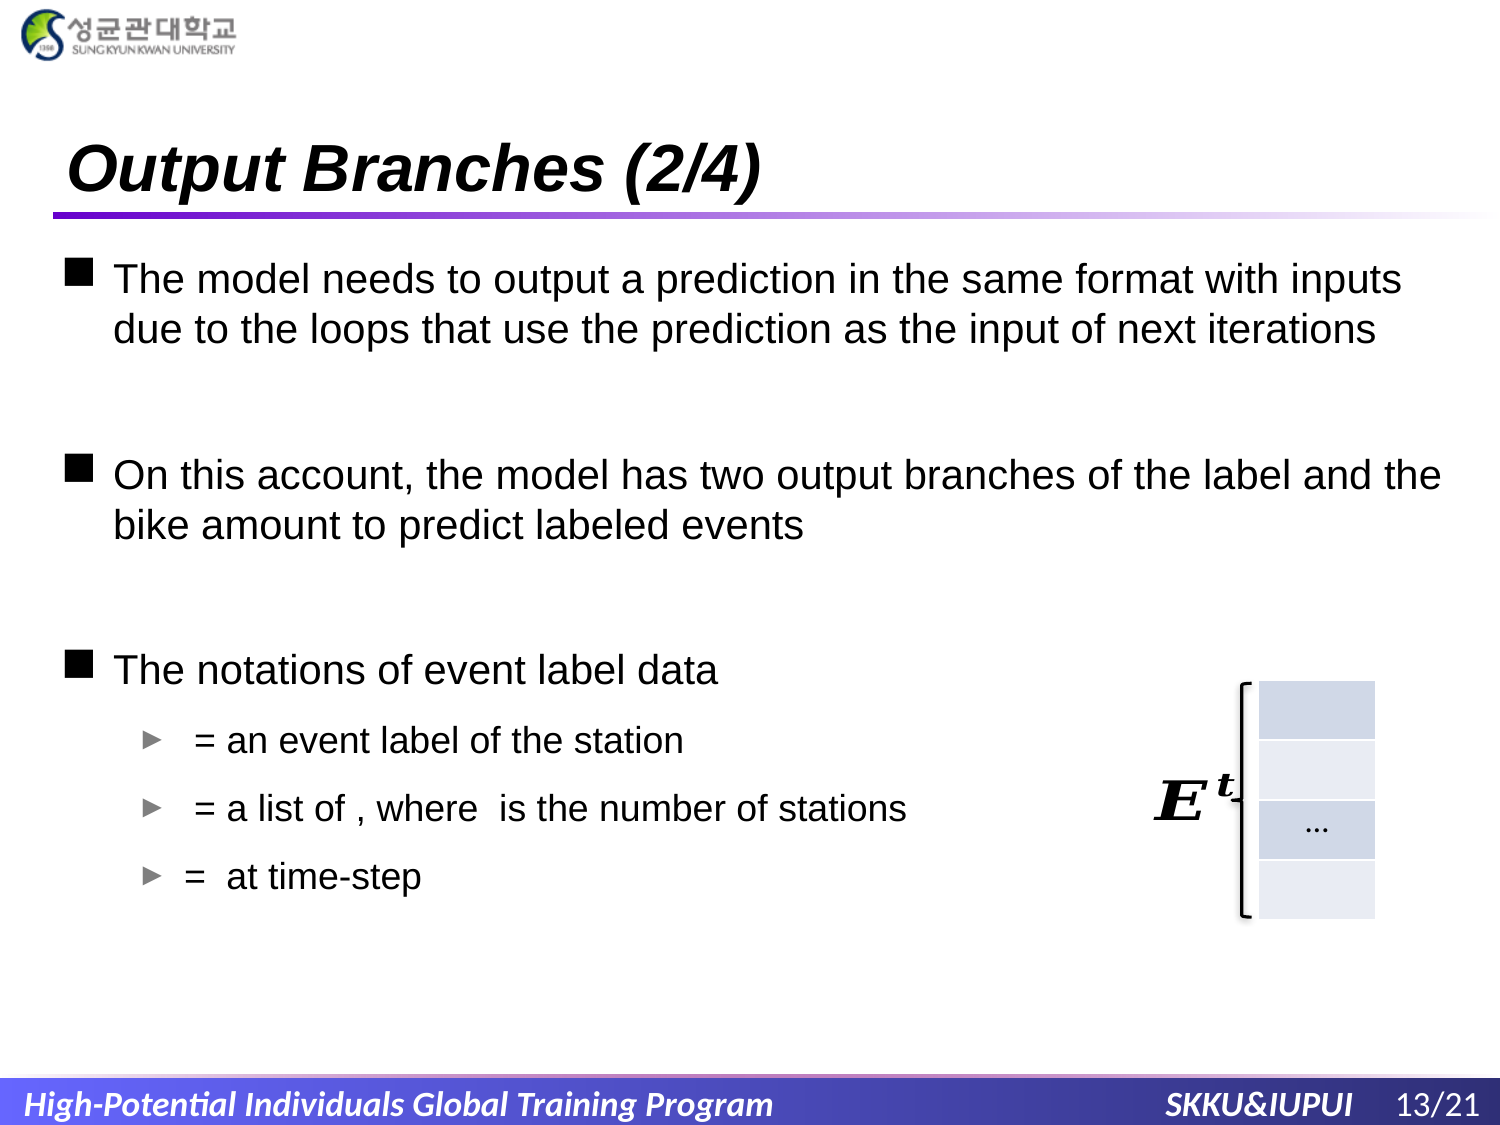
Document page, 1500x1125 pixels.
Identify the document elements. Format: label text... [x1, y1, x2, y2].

title Output Branches (2/4) [50, 24, 1463, 213]
picture [0, 0, 254, 65]
text_box [1228, 680, 1252, 921]
